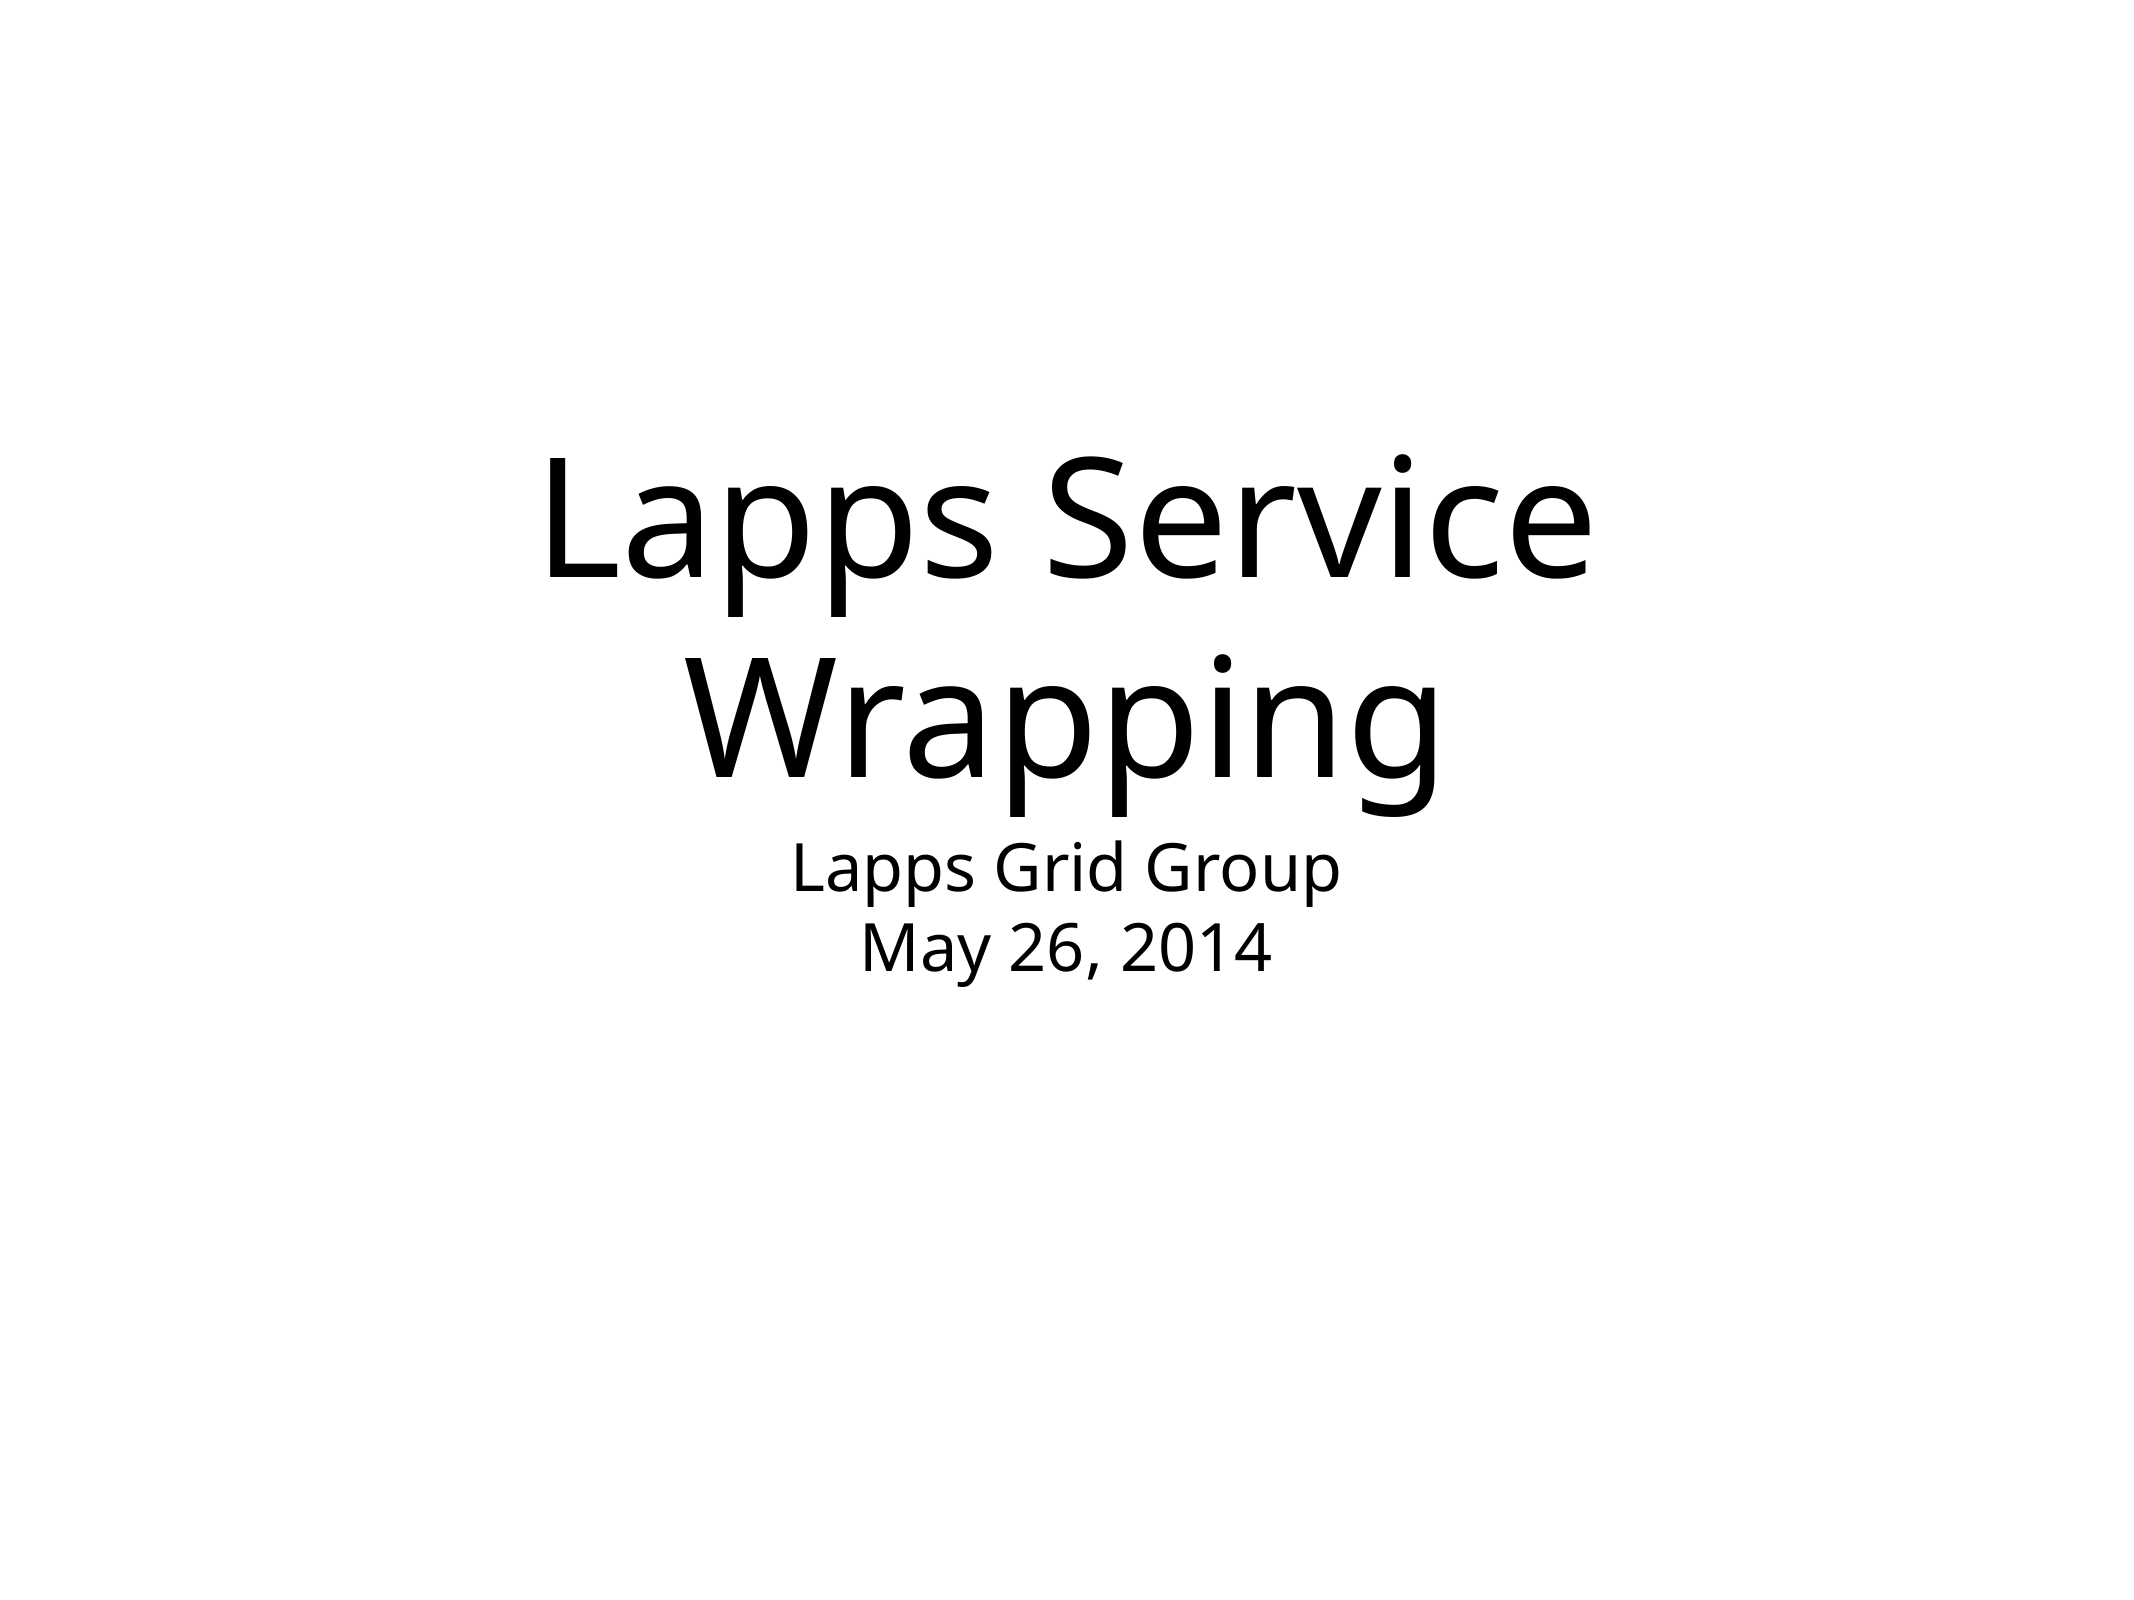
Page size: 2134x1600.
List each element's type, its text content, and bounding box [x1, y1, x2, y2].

title Lapps Service Wrapping [207, 268, 1926, 811]
list Lapps Grid Group May 26, 2014 [207, 824, 1926, 1011]
